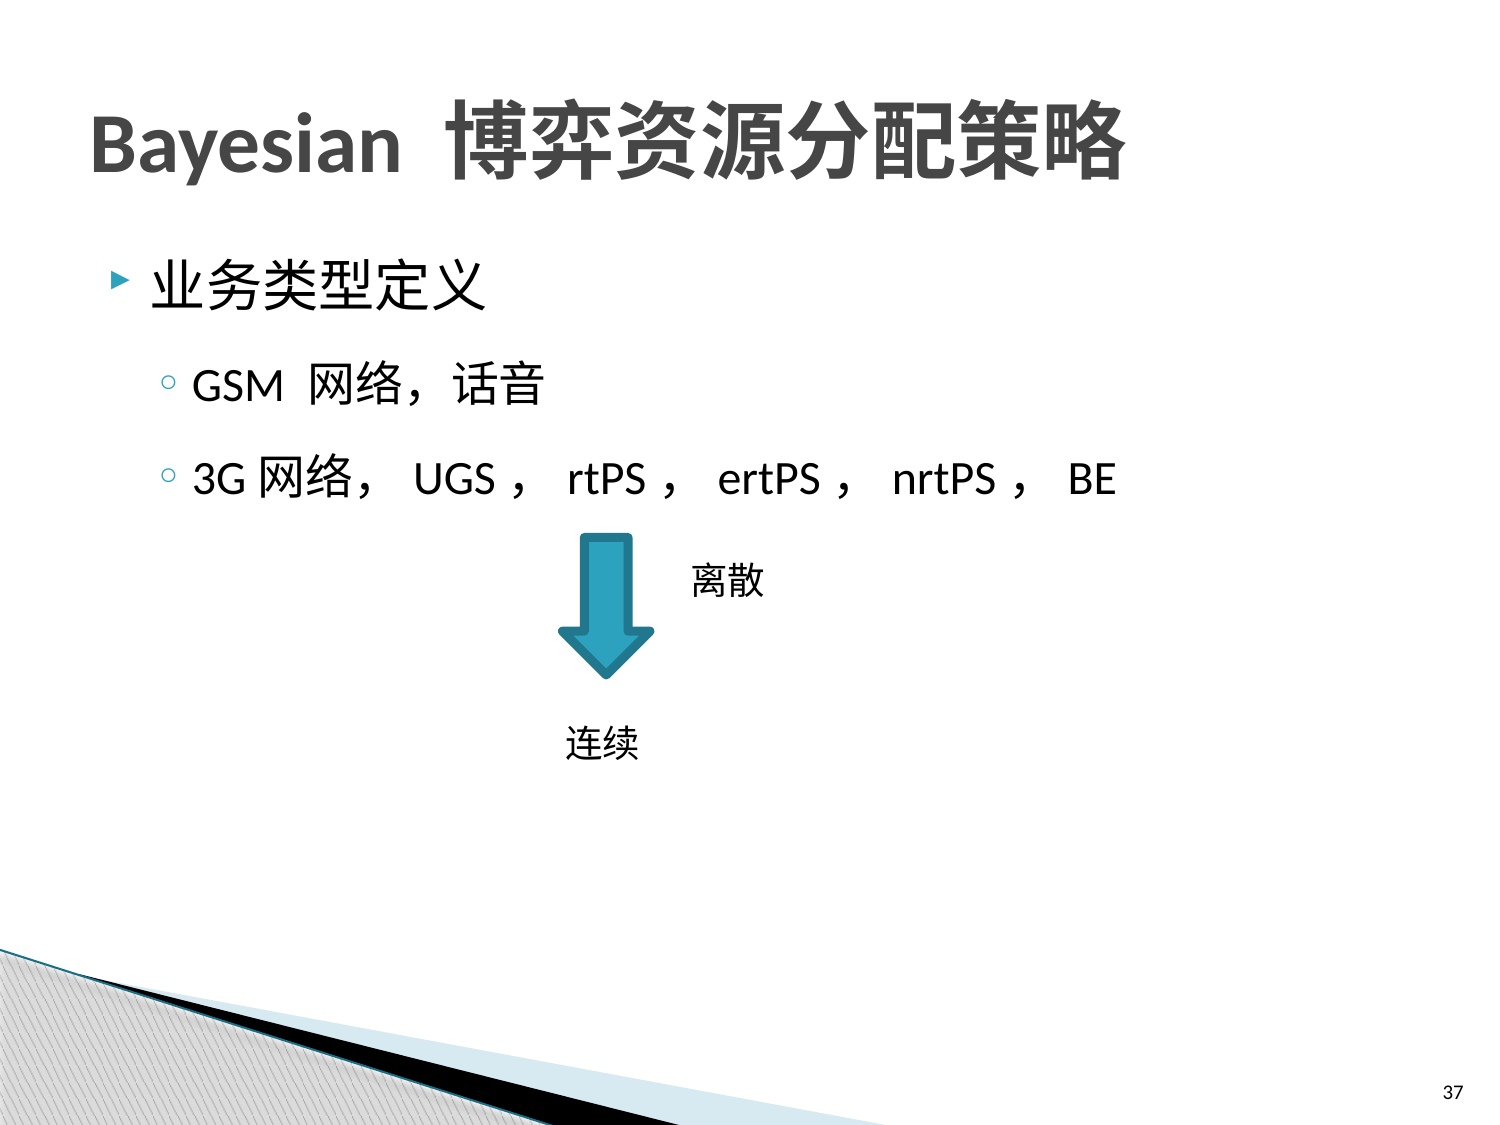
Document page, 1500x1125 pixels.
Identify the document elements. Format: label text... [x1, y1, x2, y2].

list 业务类型定义 GSM 网络，话音 3G网络，UGS，rtPS，ertPS，nrtPS，BE [74, 242, 1426, 986]
text_box [557, 532, 655, 680]
title Bayesian 博弈资源分配策略 [75, 45, 1425, 233]
slide_number 37 [1418, 1051, 1479, 1112]
text_box 离散 [675, 549, 781, 610]
text_box 连续 [550, 712, 664, 773]
